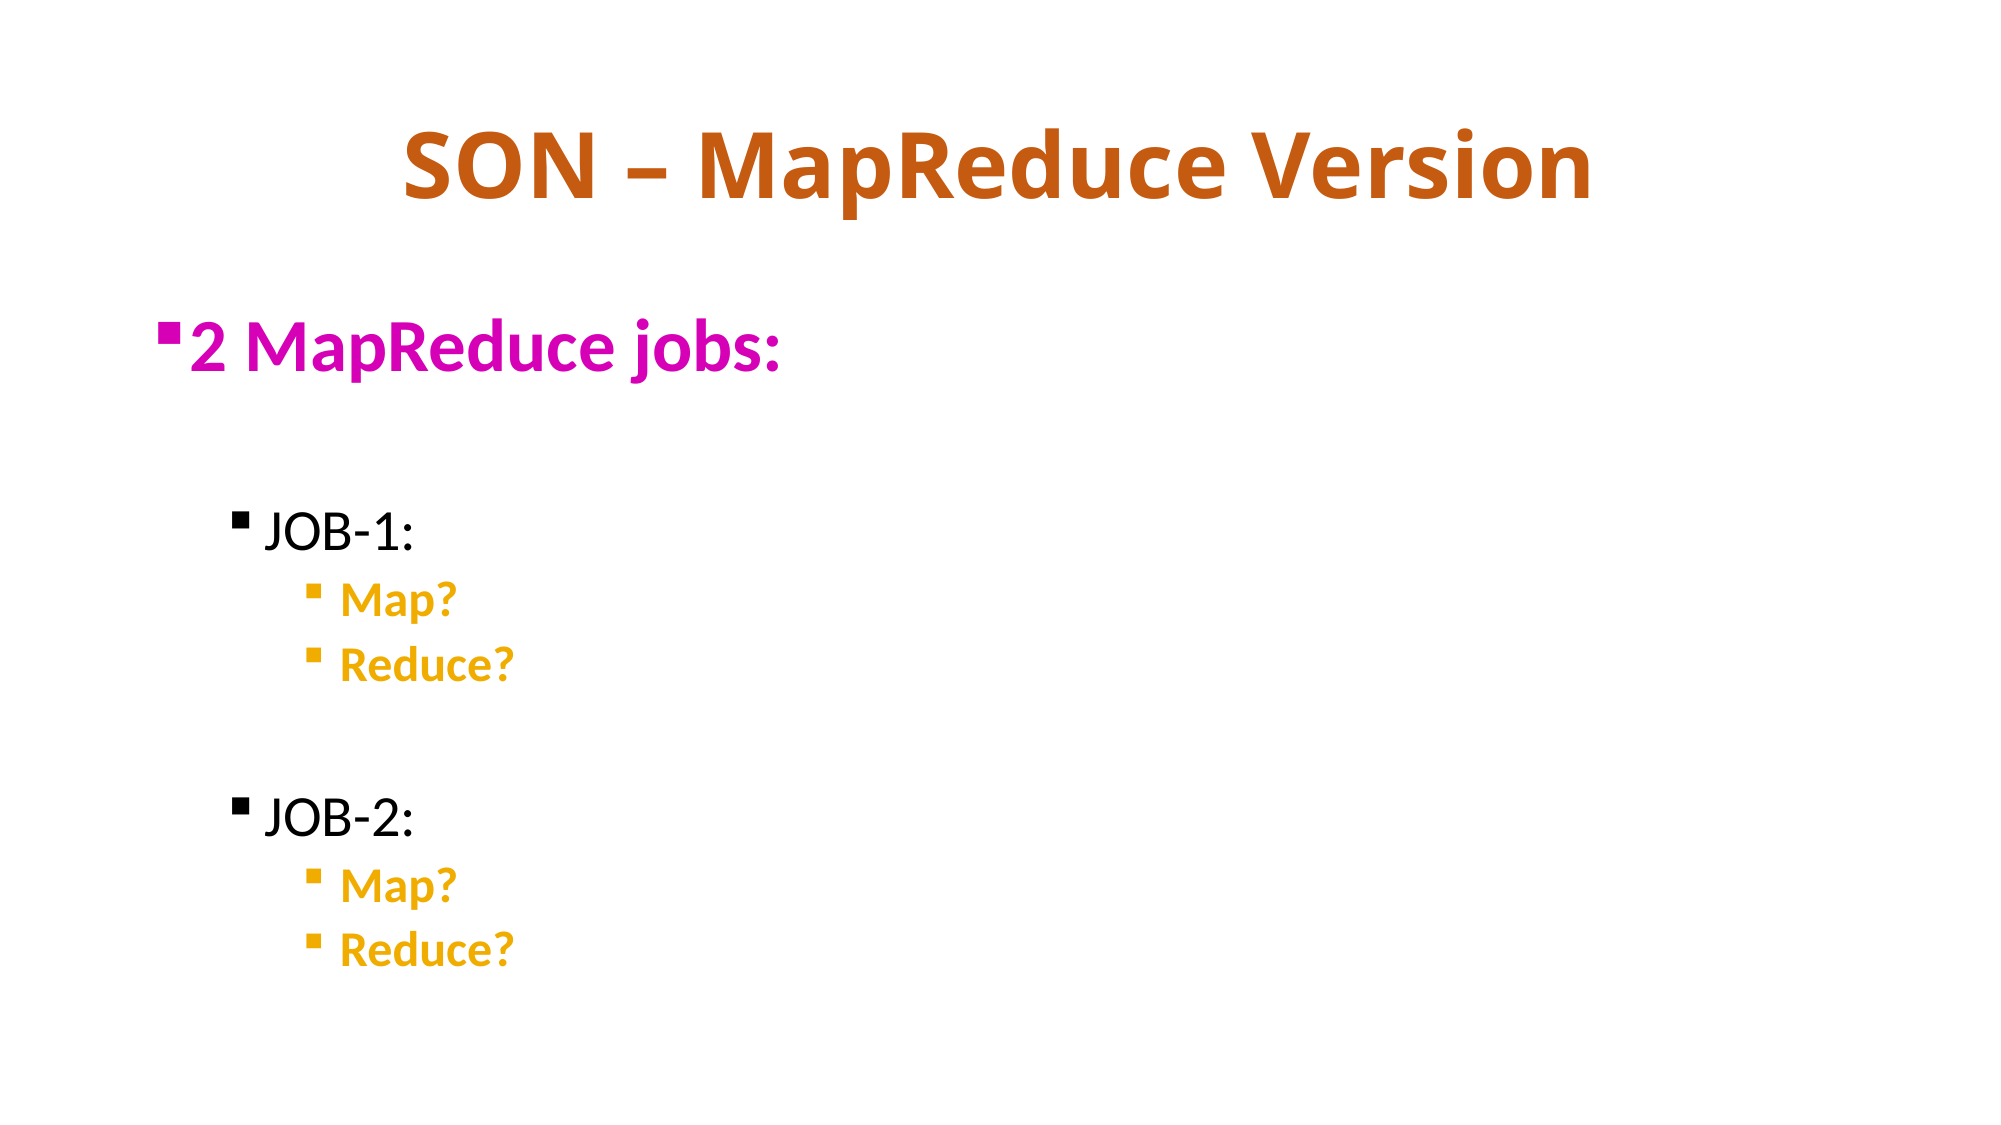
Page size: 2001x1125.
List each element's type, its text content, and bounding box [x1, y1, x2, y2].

list 2 MapReduce jobs: JOB-1: Map? Reduce? JOB-2: Map? Reduce? [137, 299, 1863, 1060]
title SON – MapReduce Version [137, 59, 1863, 278]
